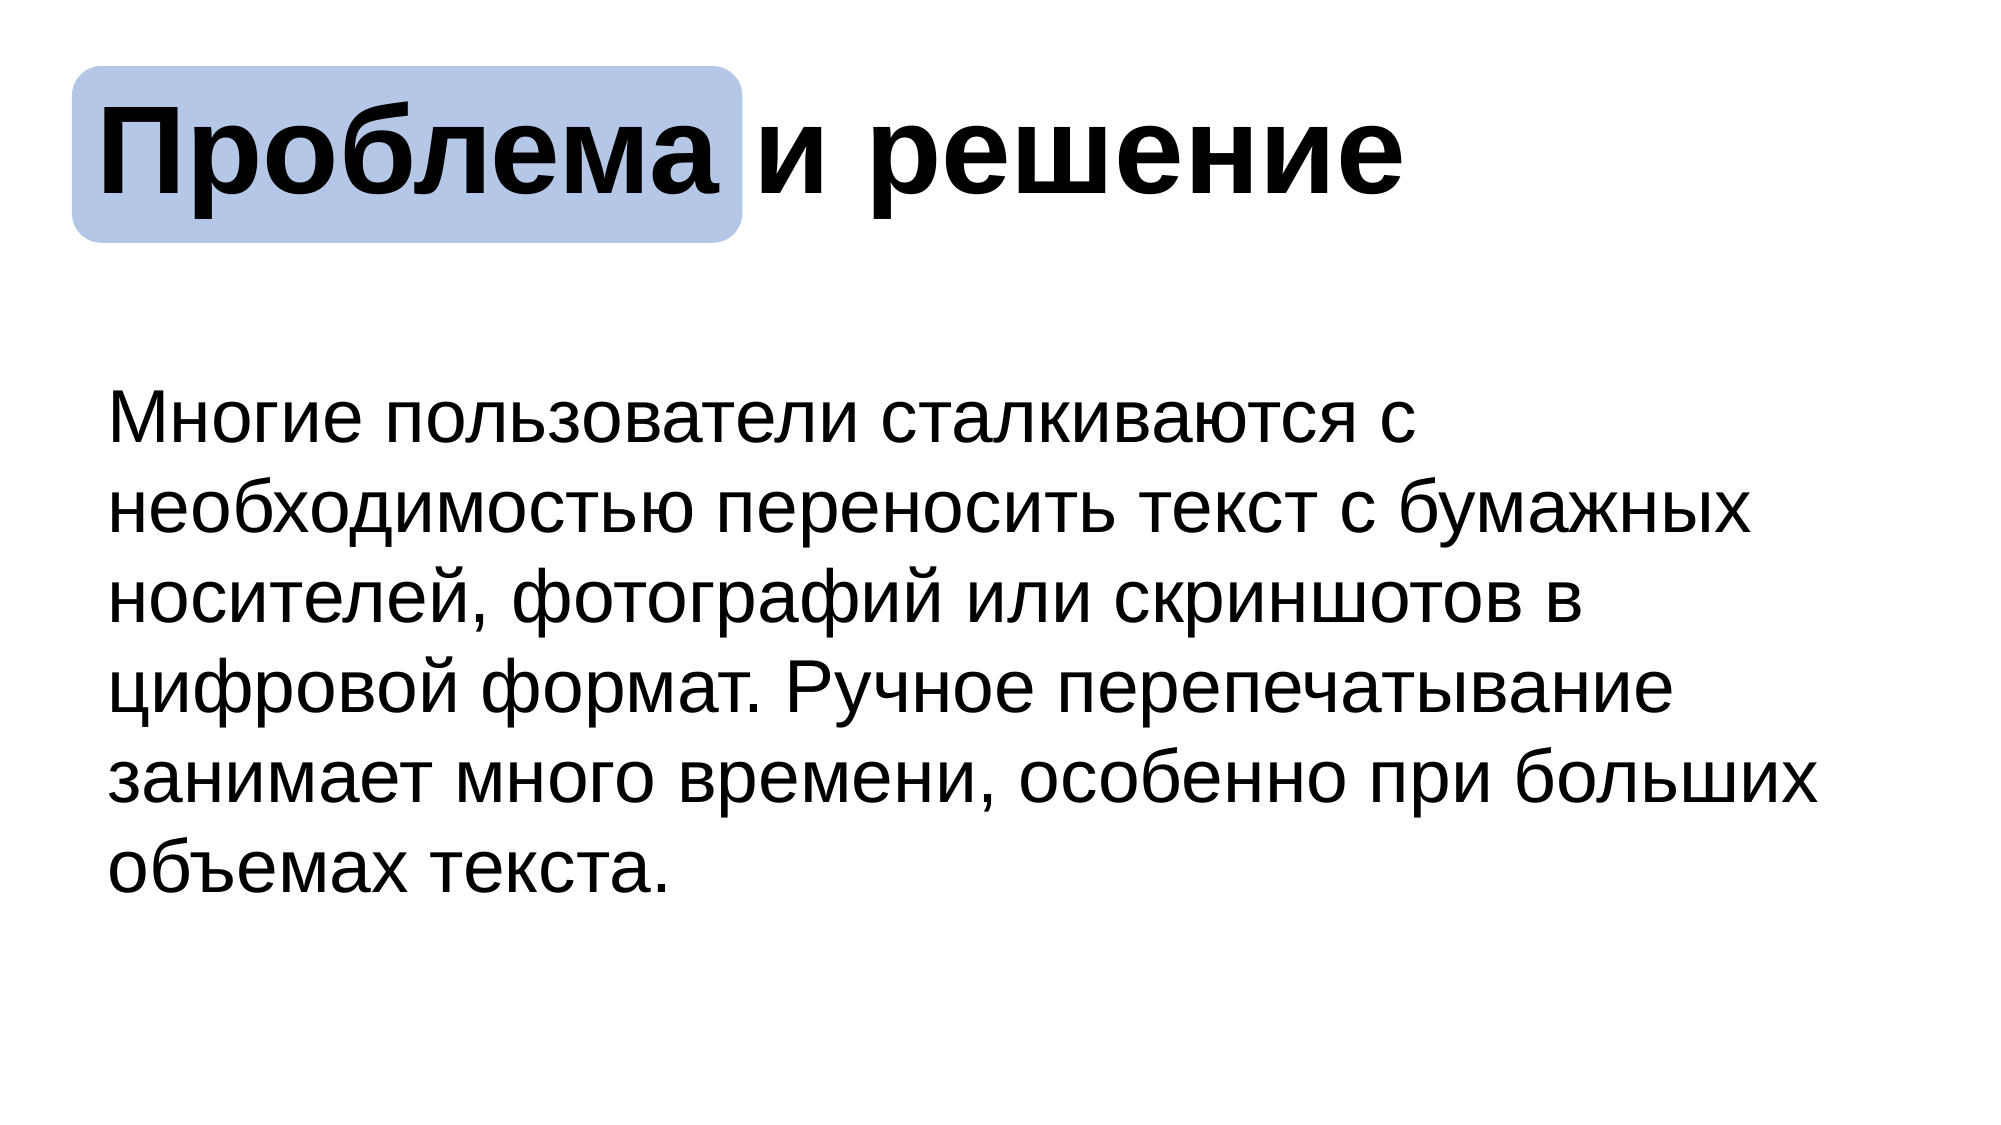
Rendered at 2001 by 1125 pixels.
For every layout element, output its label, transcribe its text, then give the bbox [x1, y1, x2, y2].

text_box [70, 72, 92, 243]
text_box Проблема и решение [82, 61, 1560, 226]
text_box Многие пользователи сталкиваются с необходимостью переносить текст с бумажных носителей, фотографий или скриншотов в цифровой формат. Ручное перепечатывание занимает много времени, особенно при больших объемах текста. [92, 210, 1929, 915]
